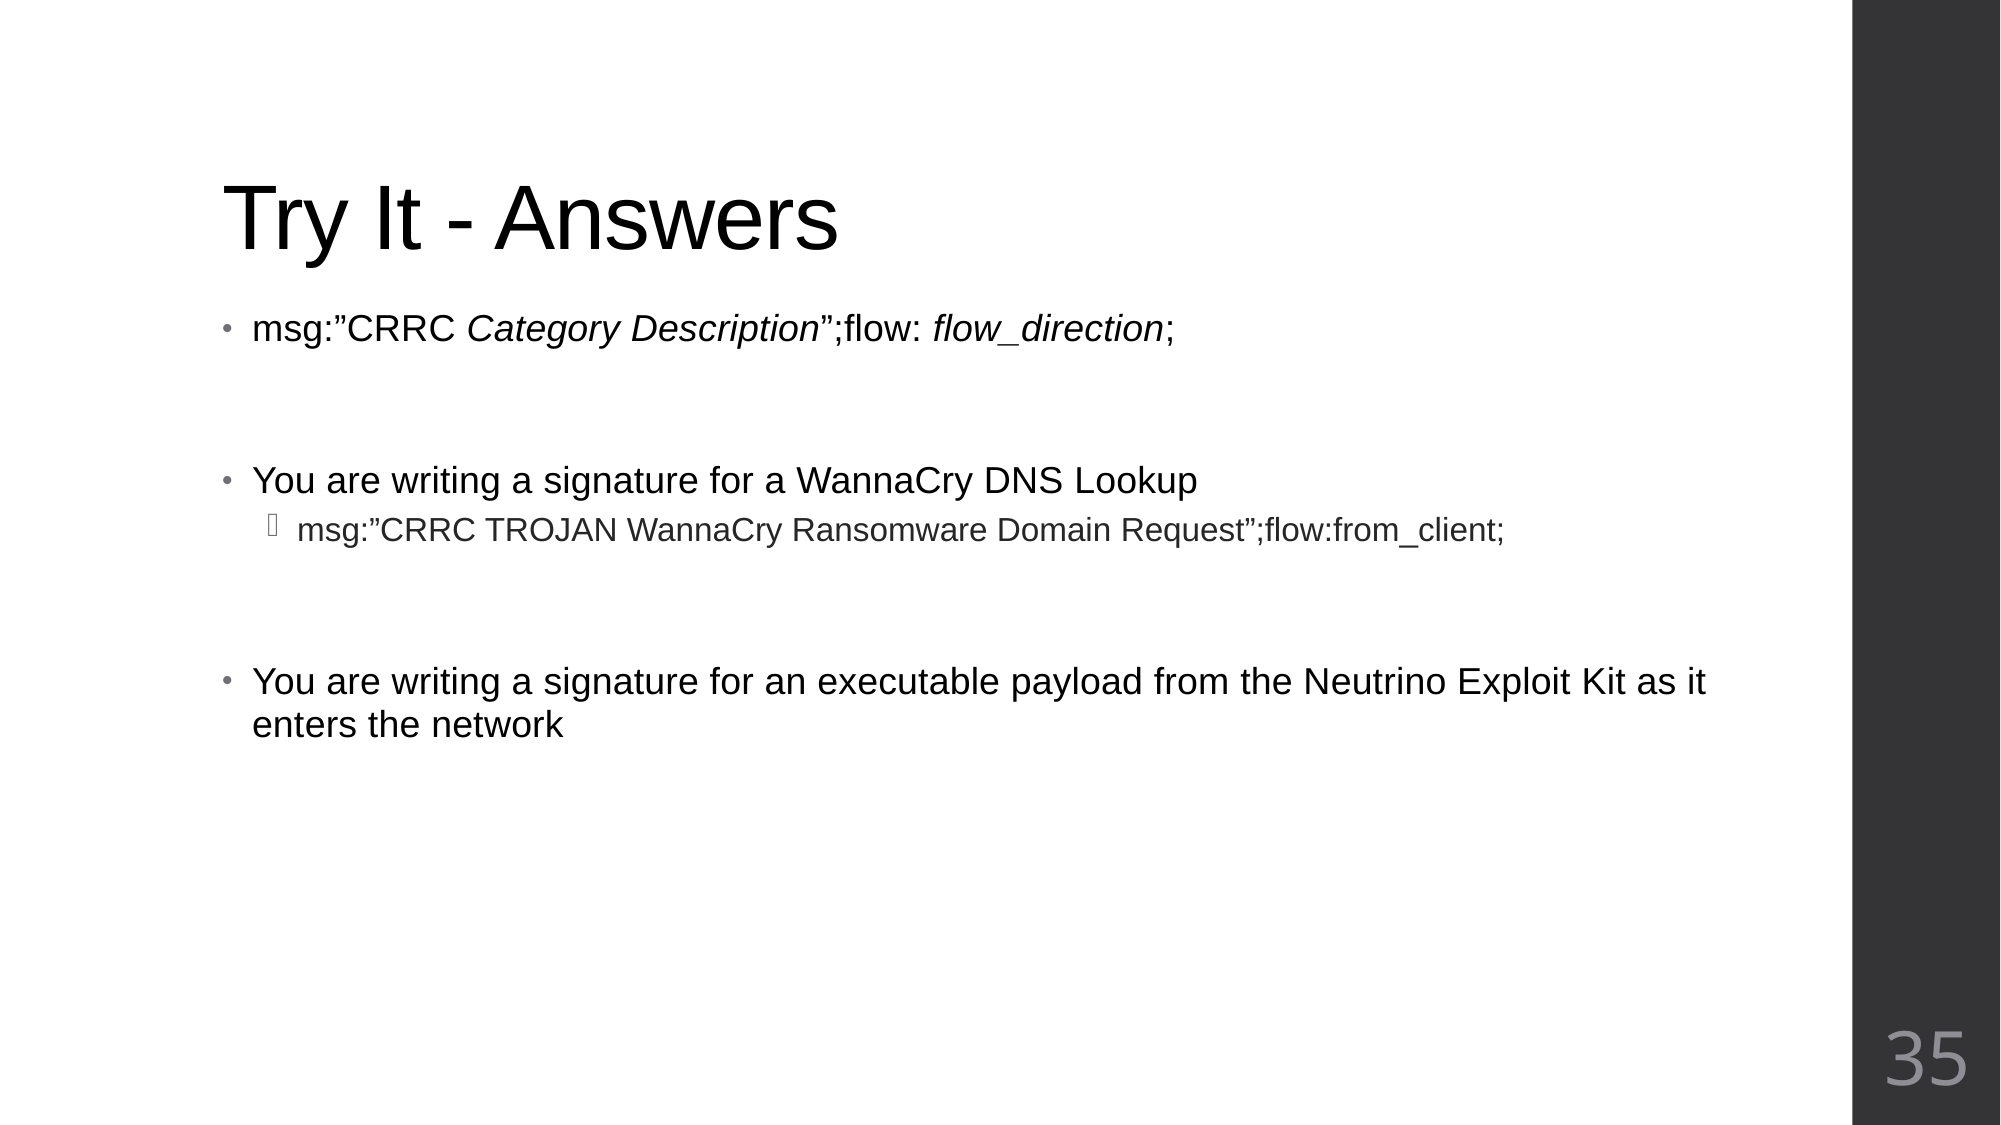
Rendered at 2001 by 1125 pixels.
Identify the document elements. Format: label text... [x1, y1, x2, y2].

title Try It - Answers [206, 60, 1797, 278]
slide_number 35 [1852, 1012, 2000, 1110]
list msg:”CRRC Category Description”;flow: flow_direction; You are writing a signature for a WannaCry DNS Lookup msg:”CRRC TROJAN WannaCry Ransomware Domain Request”;flow:from_client; You are writing a signature for an executable payload from the Neutrino Exploit Kit as it enters the network [206, 299, 1837, 1014]
